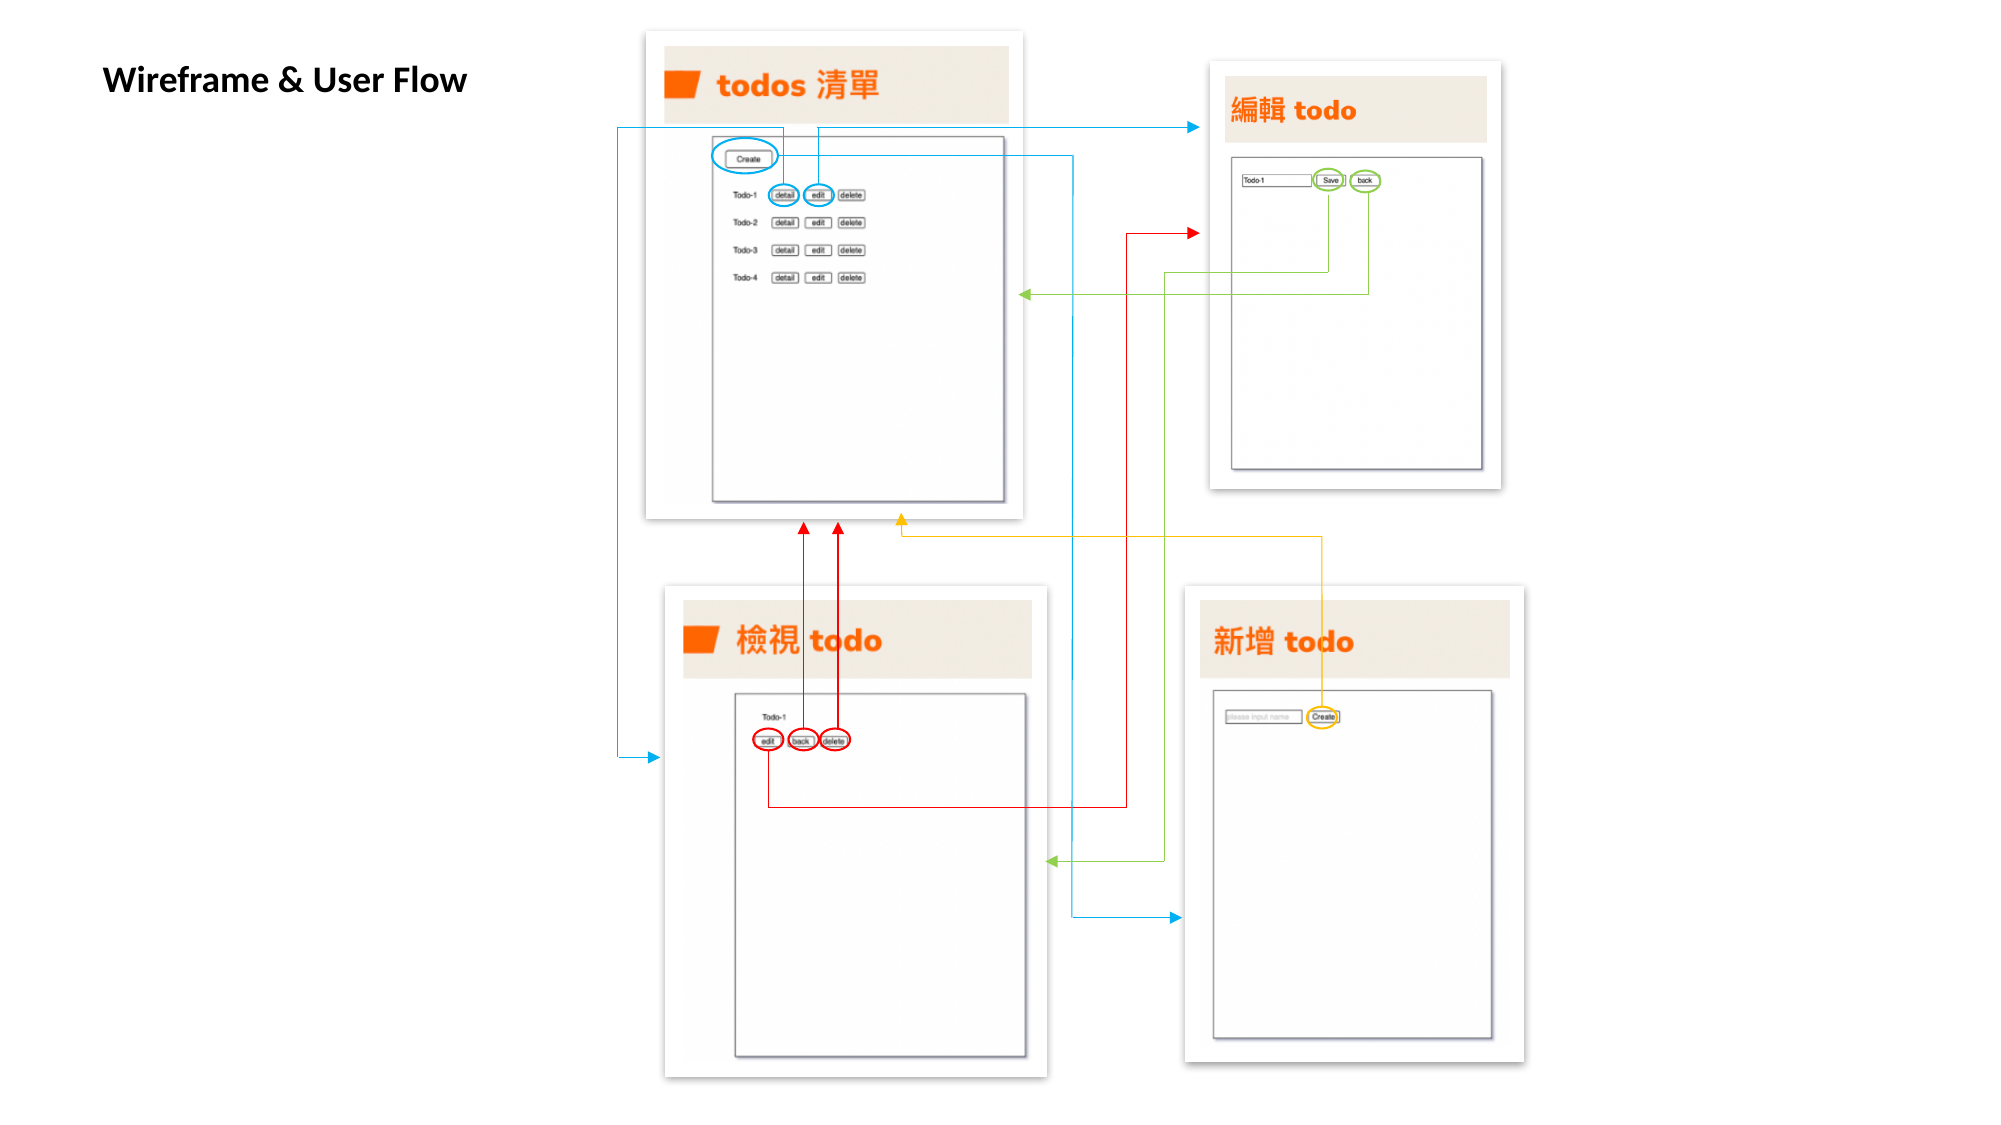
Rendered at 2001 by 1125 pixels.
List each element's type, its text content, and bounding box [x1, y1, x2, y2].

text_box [616, 45, 1510, 1063]
text_box Wireframe & User Flow [87, 47, 529, 153]
